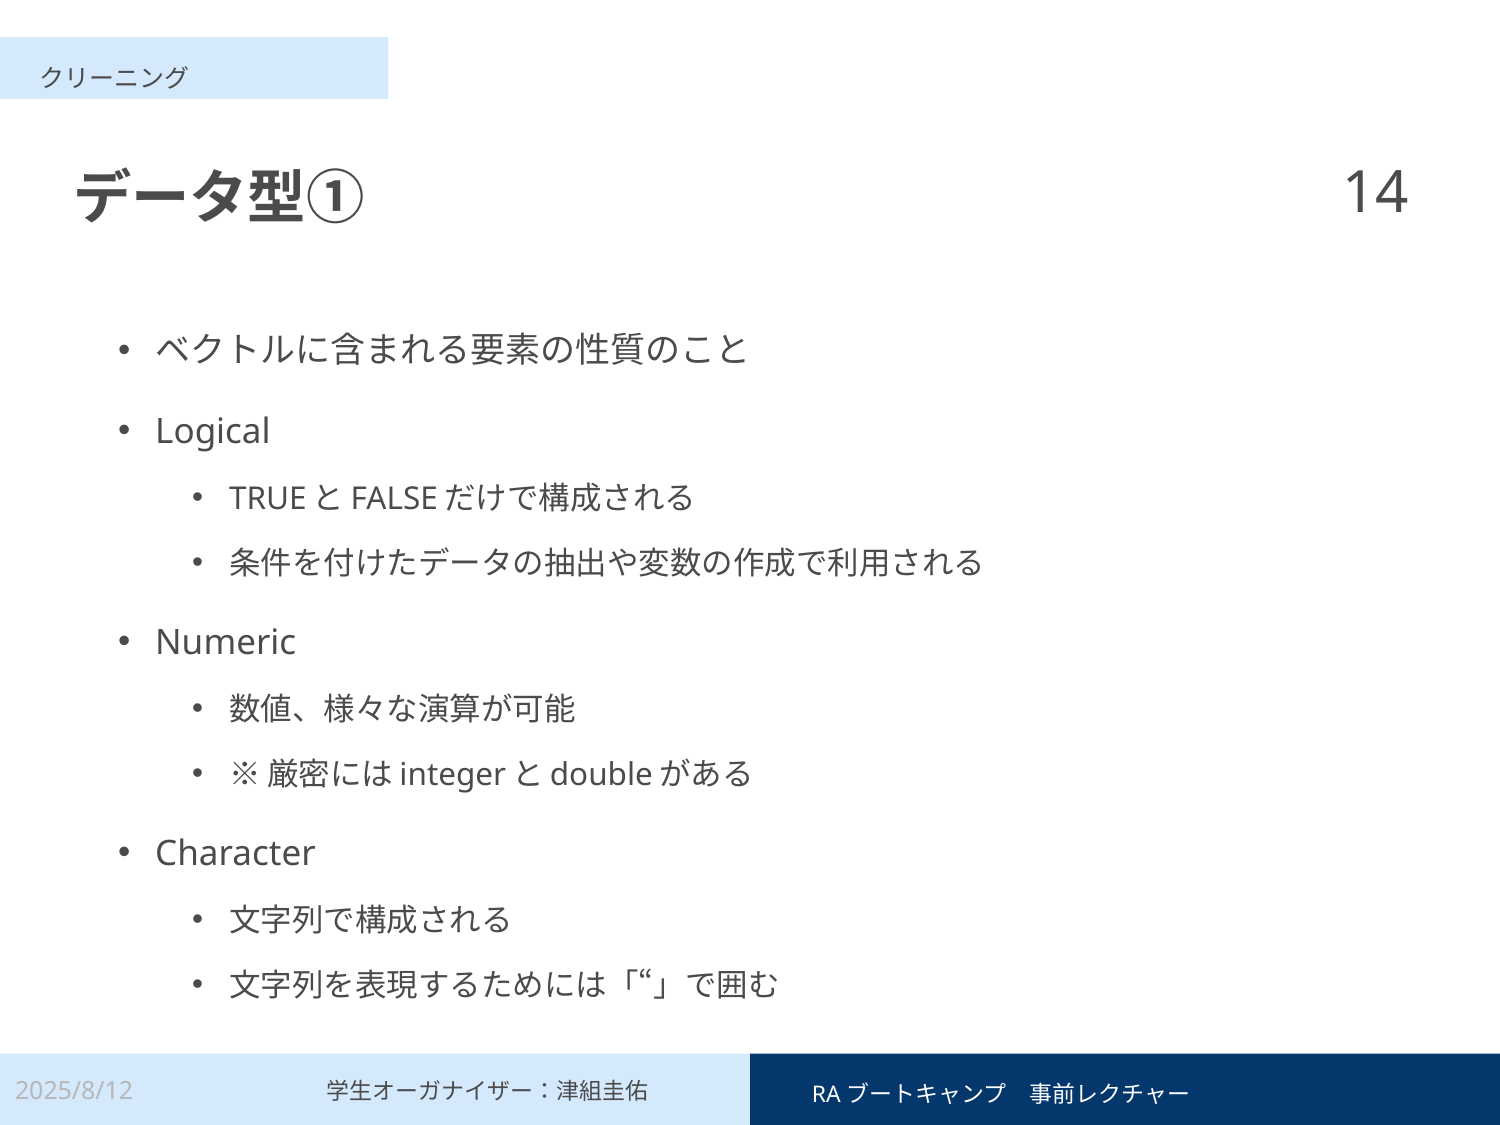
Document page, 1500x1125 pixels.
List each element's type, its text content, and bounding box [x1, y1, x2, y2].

list クリーニング [0, 39, 389, 99]
footer RAブートキャンプ 事前レクチャー [768, 1071, 1466, 1114]
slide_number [0, 1053, 263, 1125]
title データ型① [0, 103, 1500, 296]
list ベクトルに含まれる要素の性質のこと Logical TRUEとFALSEだけで構成される 条件を付けたデータの抽出や変数の作成で利用される Numeric 数値、様々な演算が可能 ※厳密にはintegerとdoubleがある Character 文字列で構成される 文字列を表現するためには「“」で囲む [103, 299, 1397, 1014]
slide_number 14 [1095, 98, 1424, 290]
